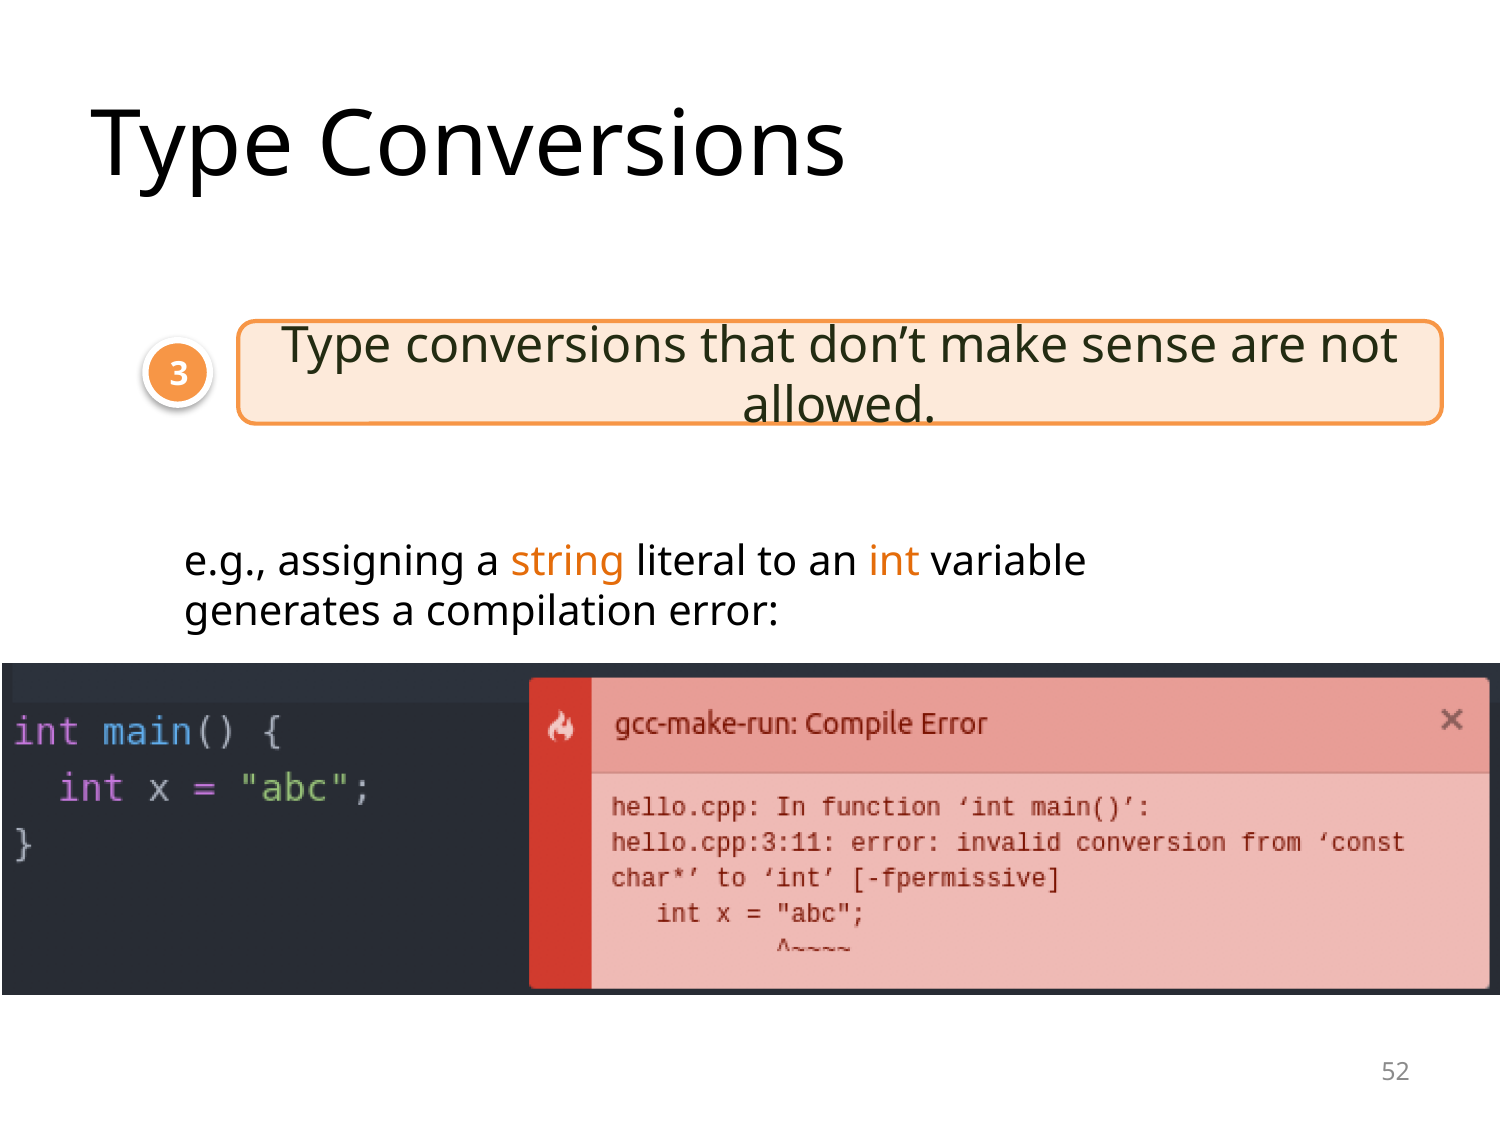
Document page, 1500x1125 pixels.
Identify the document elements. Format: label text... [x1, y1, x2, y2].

text_box e.g., assigning a string literal to an int variable generates a compilation error: [169, 526, 1283, 662]
title Type Conversions [75, 45, 1425, 233]
slide_number 52 [1074, 1042, 1425, 1103]
text_box Type conversions that don’t make sense are not allowed. [236, 318, 1444, 426]
text_box 3 [142, 337, 214, 408]
picture [1, 663, 1500, 996]
